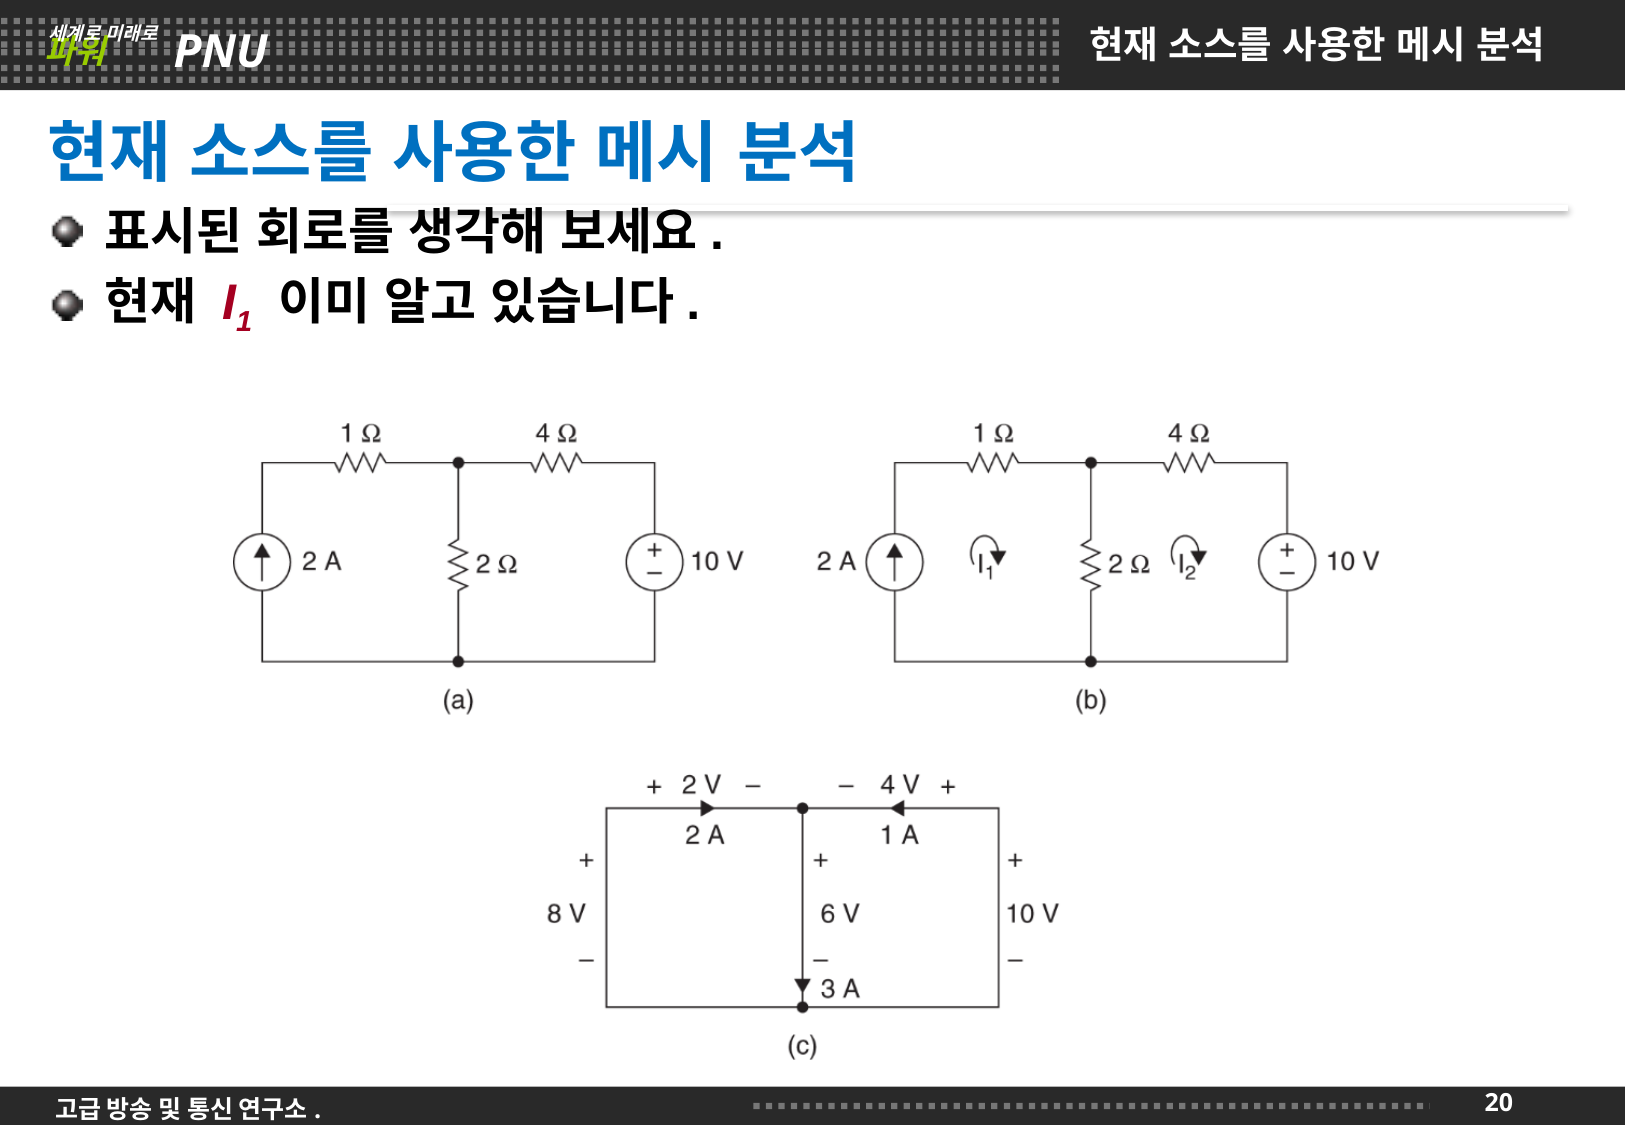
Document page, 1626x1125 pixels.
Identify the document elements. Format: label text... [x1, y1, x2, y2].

picture [47, 285, 83, 321]
picture [233, 420, 1380, 1060]
picture [47, 211, 83, 247]
title 현재 소스를 사용한 메시 분석 [0, 0, 1625, 89]
